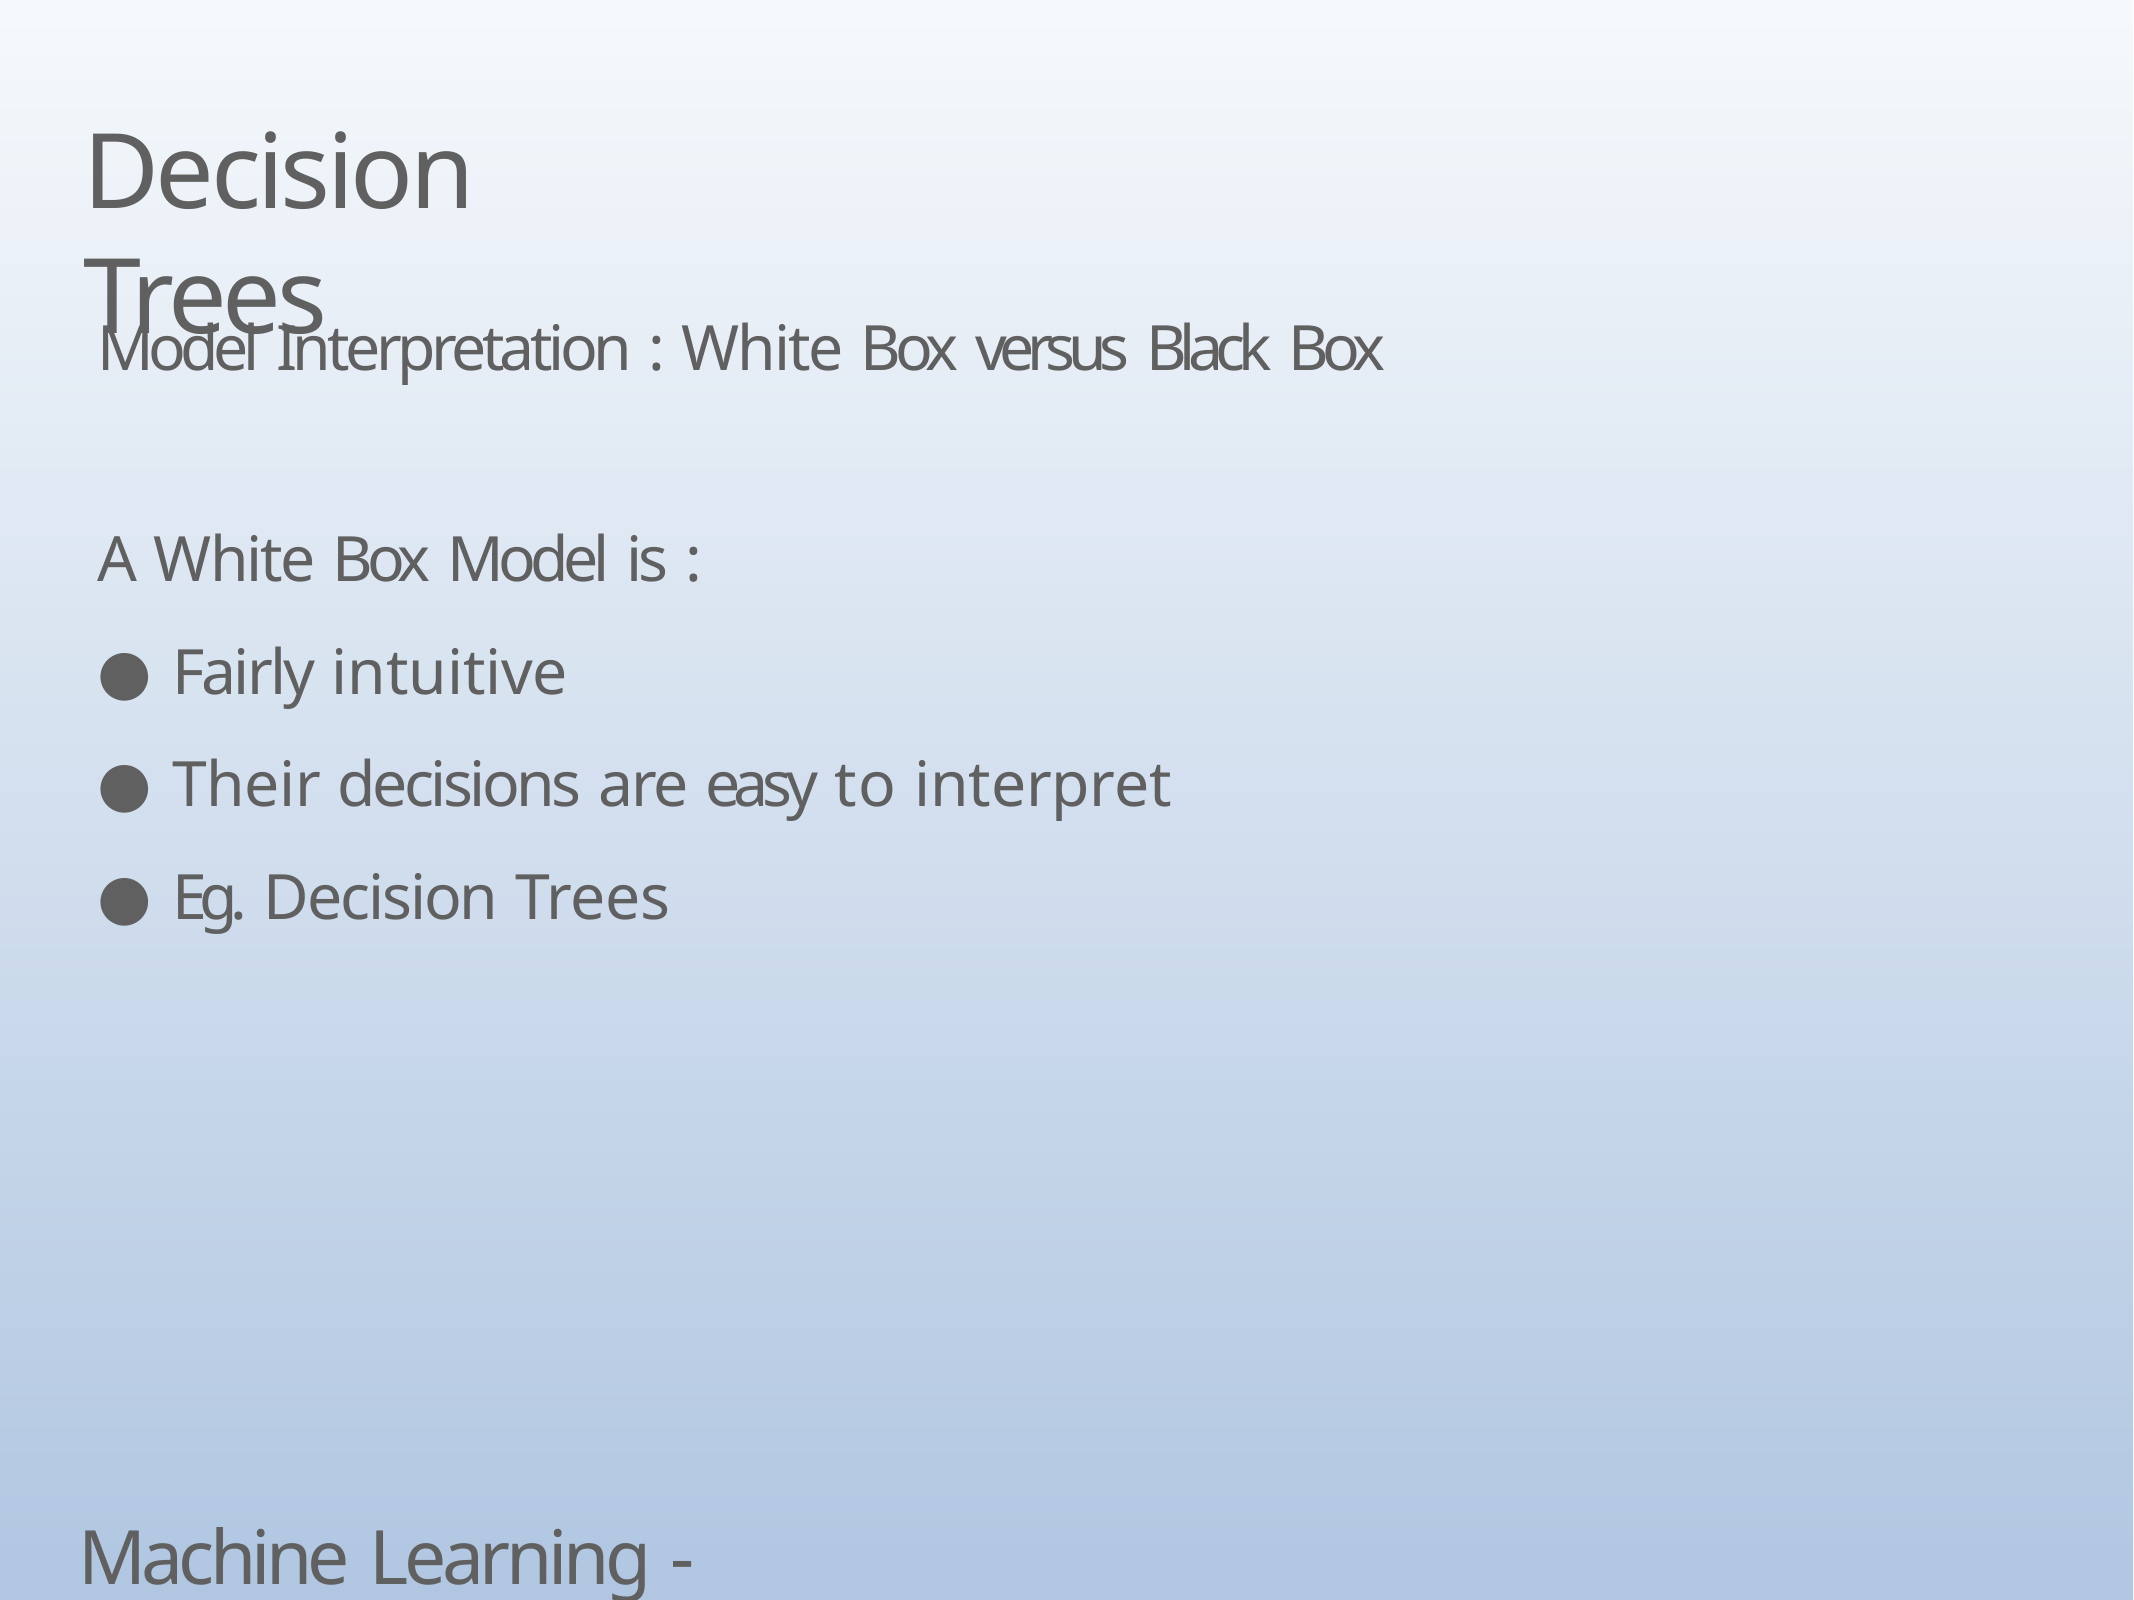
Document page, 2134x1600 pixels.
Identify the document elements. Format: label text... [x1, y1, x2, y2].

footer Machine Learning - Classfication [76, 1503, 1056, 1600]
text_box Model Interpretation : White Box versus Black Box A White Box Model is : Fairly intuitive Their decisions are easy to interpret Eg. Decision Trees [95, 305, 1596, 932]
title Decision Trees [81, 102, 727, 372]
